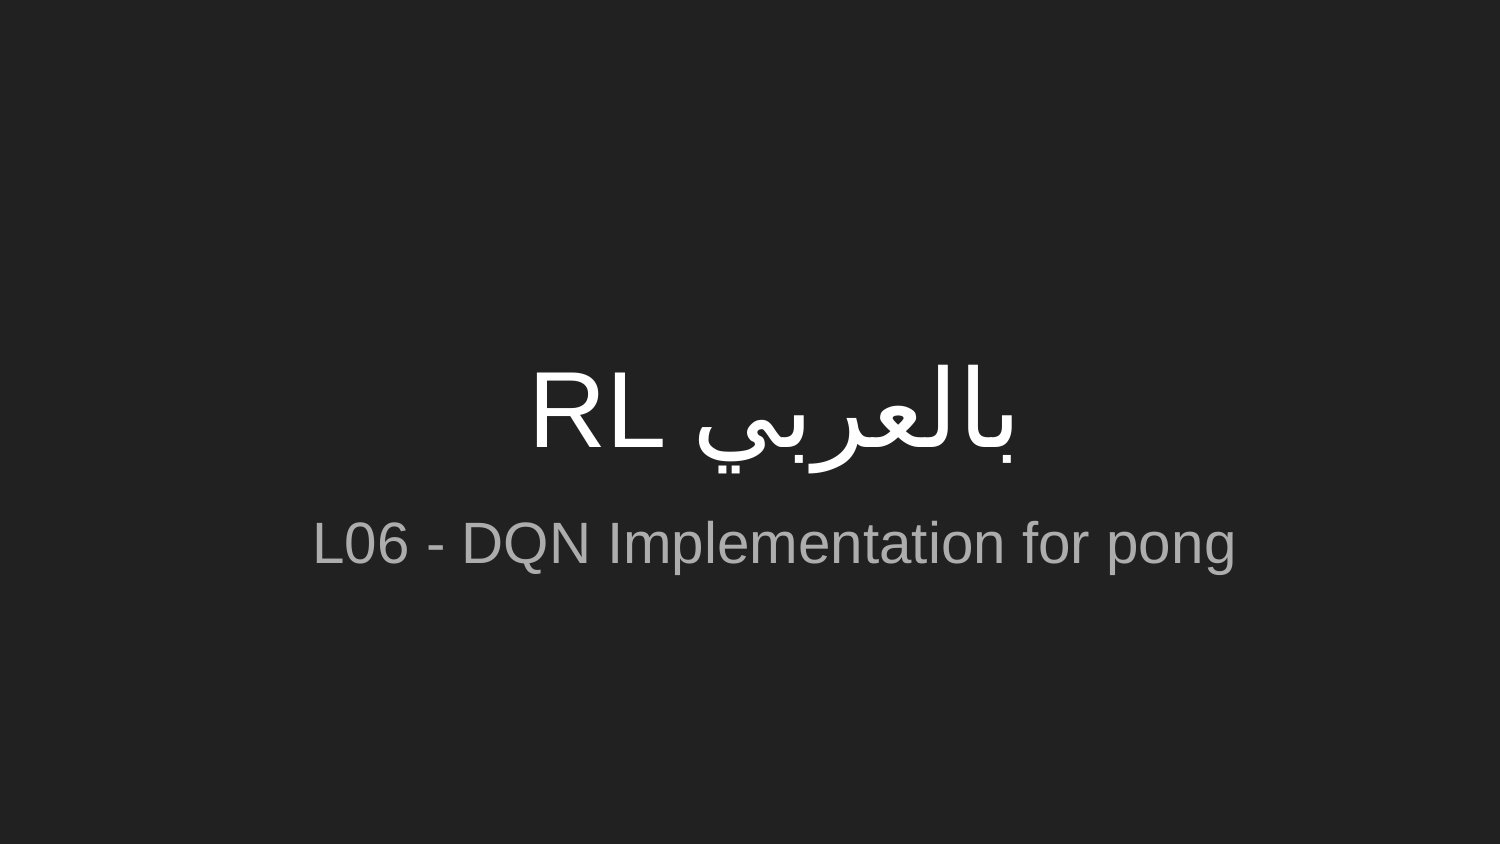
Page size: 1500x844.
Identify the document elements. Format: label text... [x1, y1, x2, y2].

text_box RL بالعربي [76, 147, 1474, 484]
text_box L06 - DQN Implementation for pong [76, 489, 1474, 620]
